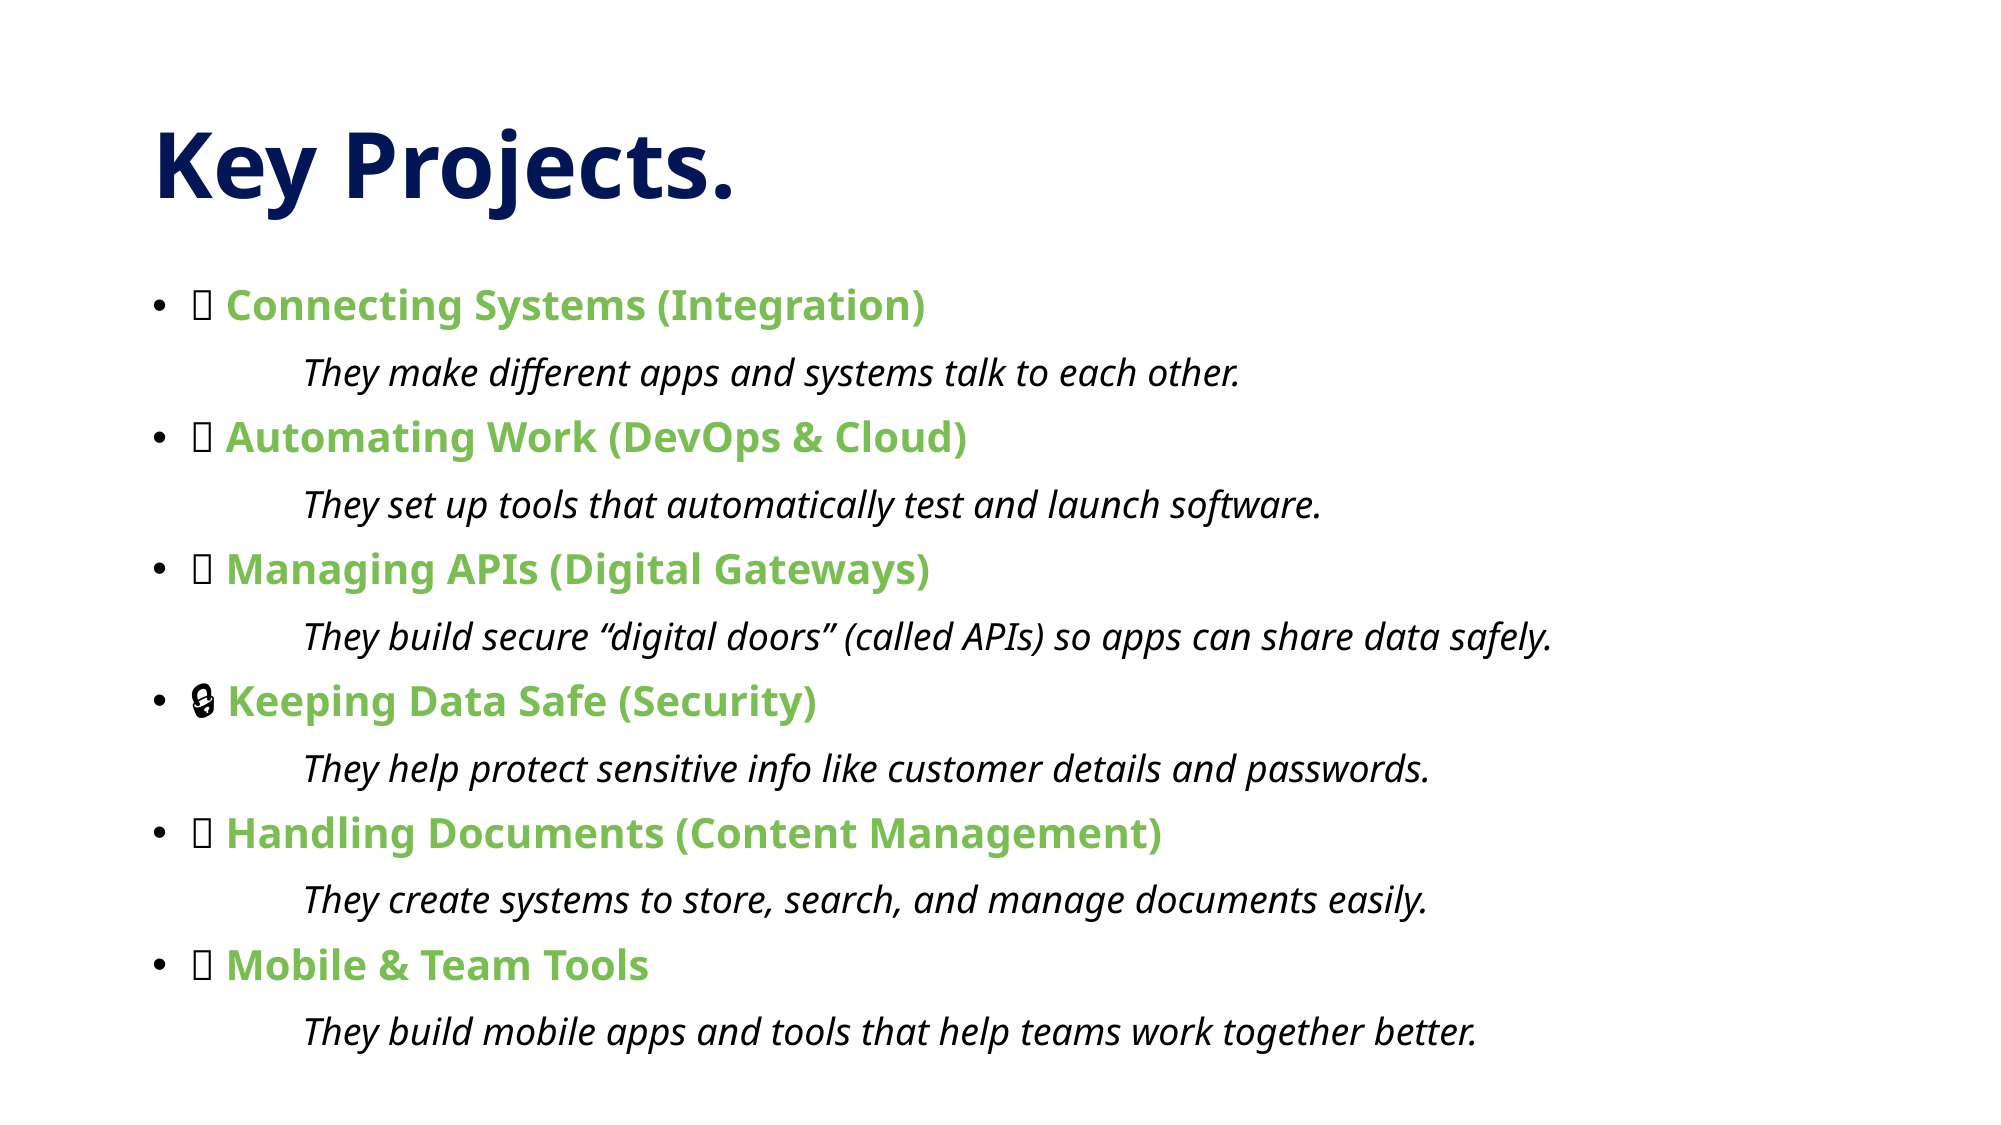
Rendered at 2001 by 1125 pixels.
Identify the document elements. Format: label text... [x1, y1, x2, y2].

list 🔗 Connecting Systems (Integration) They make different apps and systems talk to each other. 🚀 Automating Work (DevOps & Cloud) They set up tools that automatically test and launch software. 🌐 Managing APIs (Digital Gateways) They build secure “digital doors” (called APIs) so apps can share data safely. 🔒 Keeping Data Safe (Security) They help protect sensitive info like customer details and passwords. 📁 Handling Documents (Content Management) They create systems to store, search, and manage documents easily. 📱 Mobile & Team Tools They build mobile apps and tools that help teams work together better. [137, 277, 2000, 1125]
title Key Projects. [137, 59, 1863, 277]
